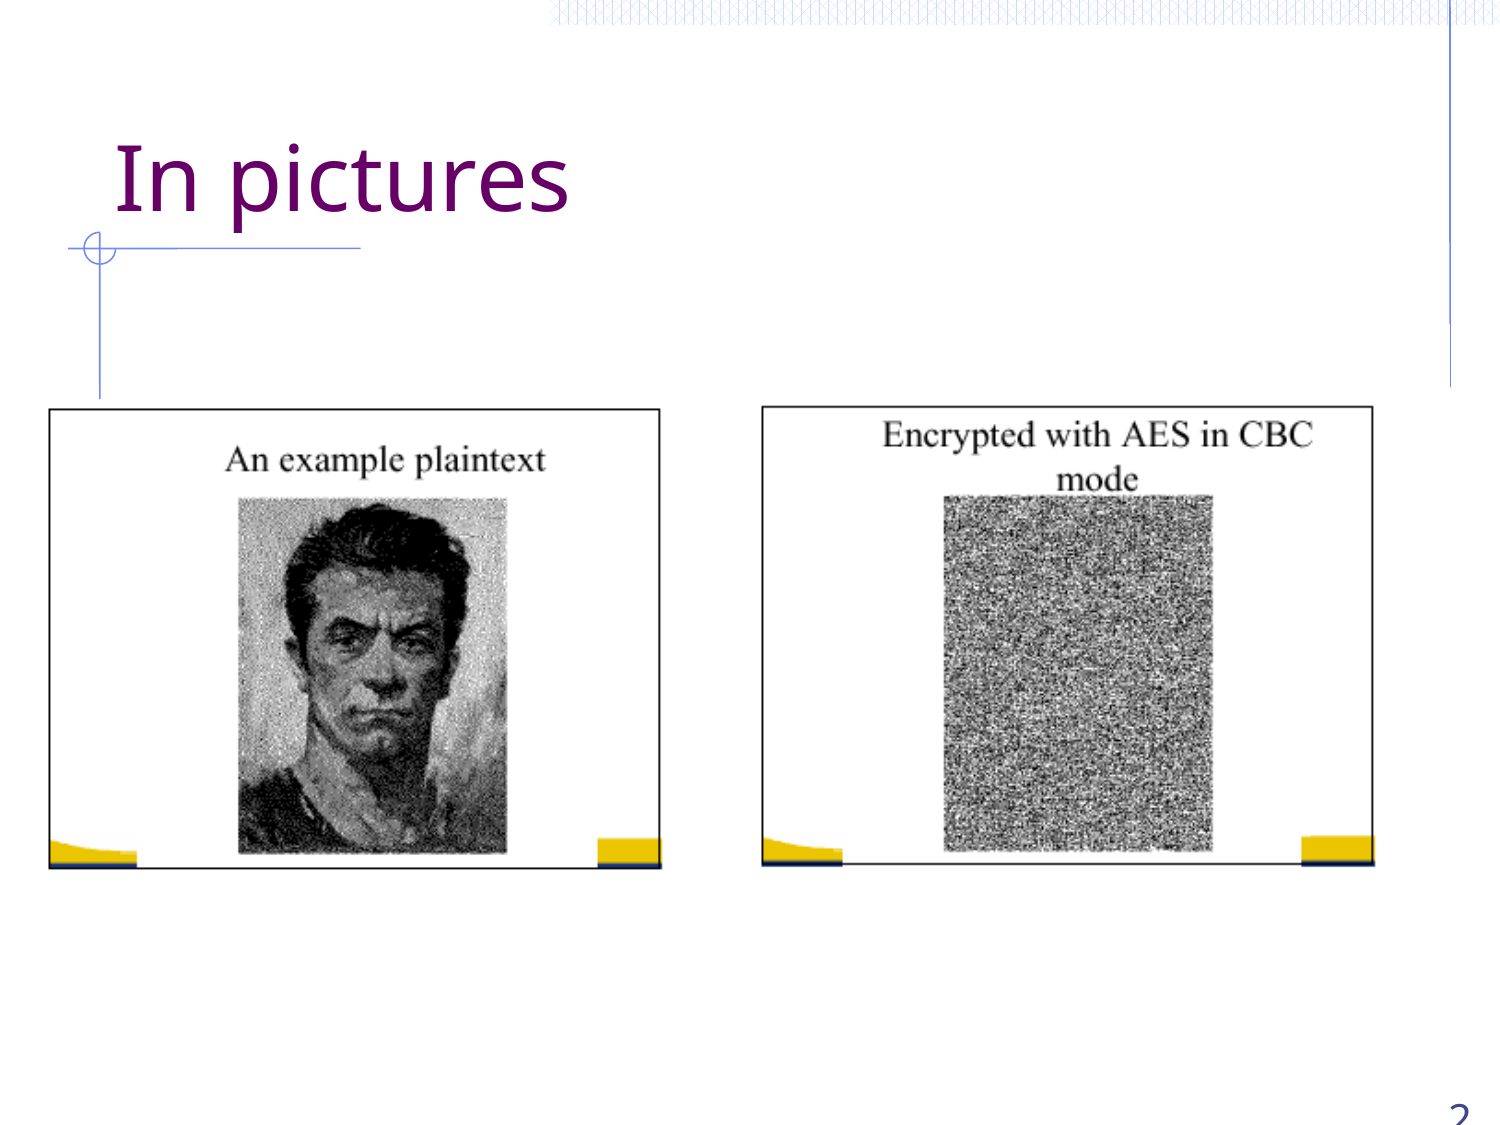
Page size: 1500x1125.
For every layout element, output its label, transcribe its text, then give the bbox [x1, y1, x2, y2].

picture [37, 399, 738, 926]
picture [749, 324, 1451, 876]
title In pictures [99, 50, 1375, 238]
slide_number 20 [1433, 1085, 1492, 1125]
